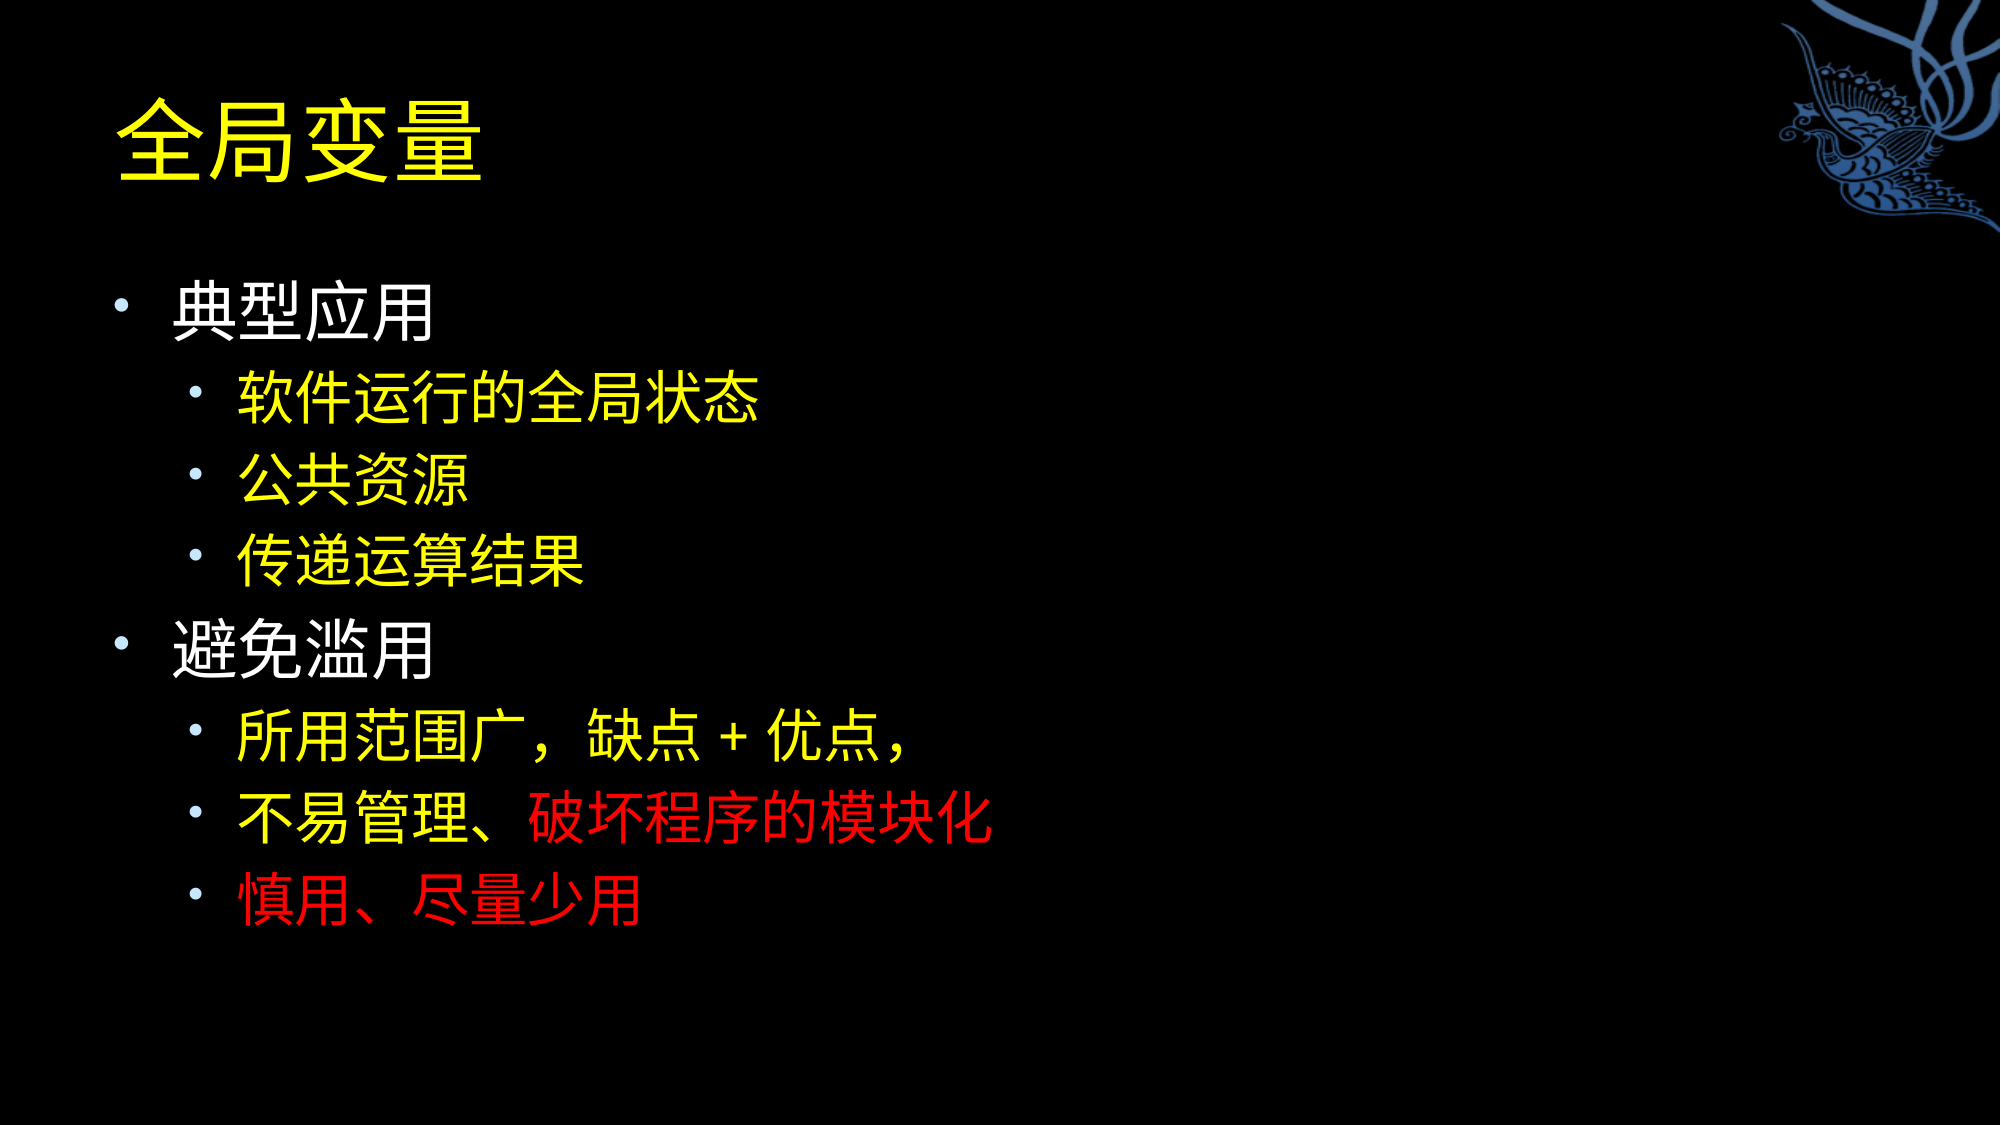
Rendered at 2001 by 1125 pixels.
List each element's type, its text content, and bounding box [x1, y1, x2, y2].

title 全局变量 [99, 45, 1801, 233]
list 典型应用 软件运行的全局状态 公共资源 传递运算结果 避免滥用 所用范围广，缺点+优点， 不易管理、破坏程序的模块化 慎用、尽量少用 [99, 262, 1900, 1005]
